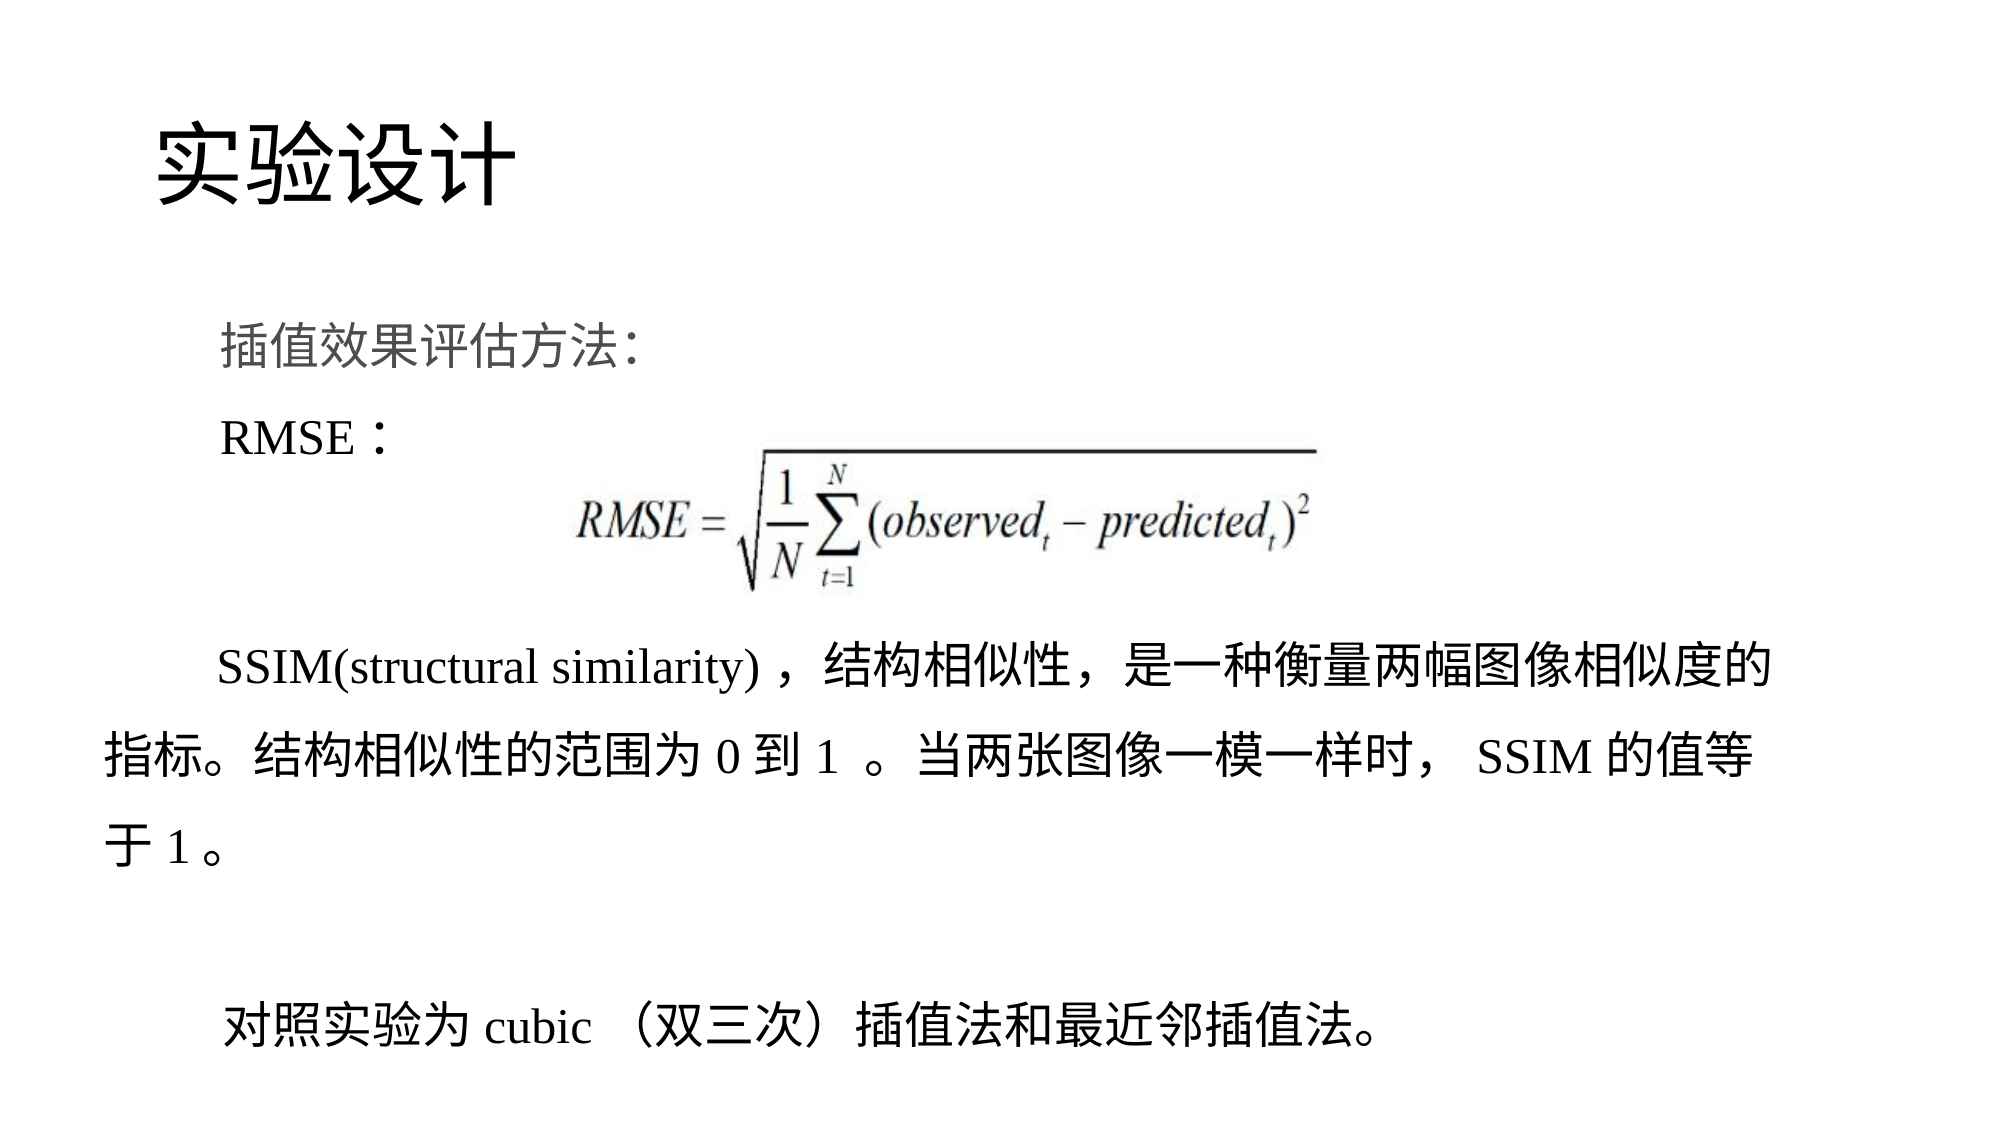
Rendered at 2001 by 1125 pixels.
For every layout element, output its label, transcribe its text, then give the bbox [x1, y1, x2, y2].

text_box SSIM(structural similarity)，结构相似性，是一种衡量两幅图像相似度的指标。结构相似性的范围为0到1 。当两张图像一模一样时，SSIM的值等于1。 对照实验为cubic（双三次）插值法和最近邻插值法。 [89, 596, 1796, 1125]
text_box 插值效果评估方法： RMSE： [161, 277, 1788, 596]
title 实验设计 [137, 59, 1863, 278]
picture [545, 421, 1340, 614]
